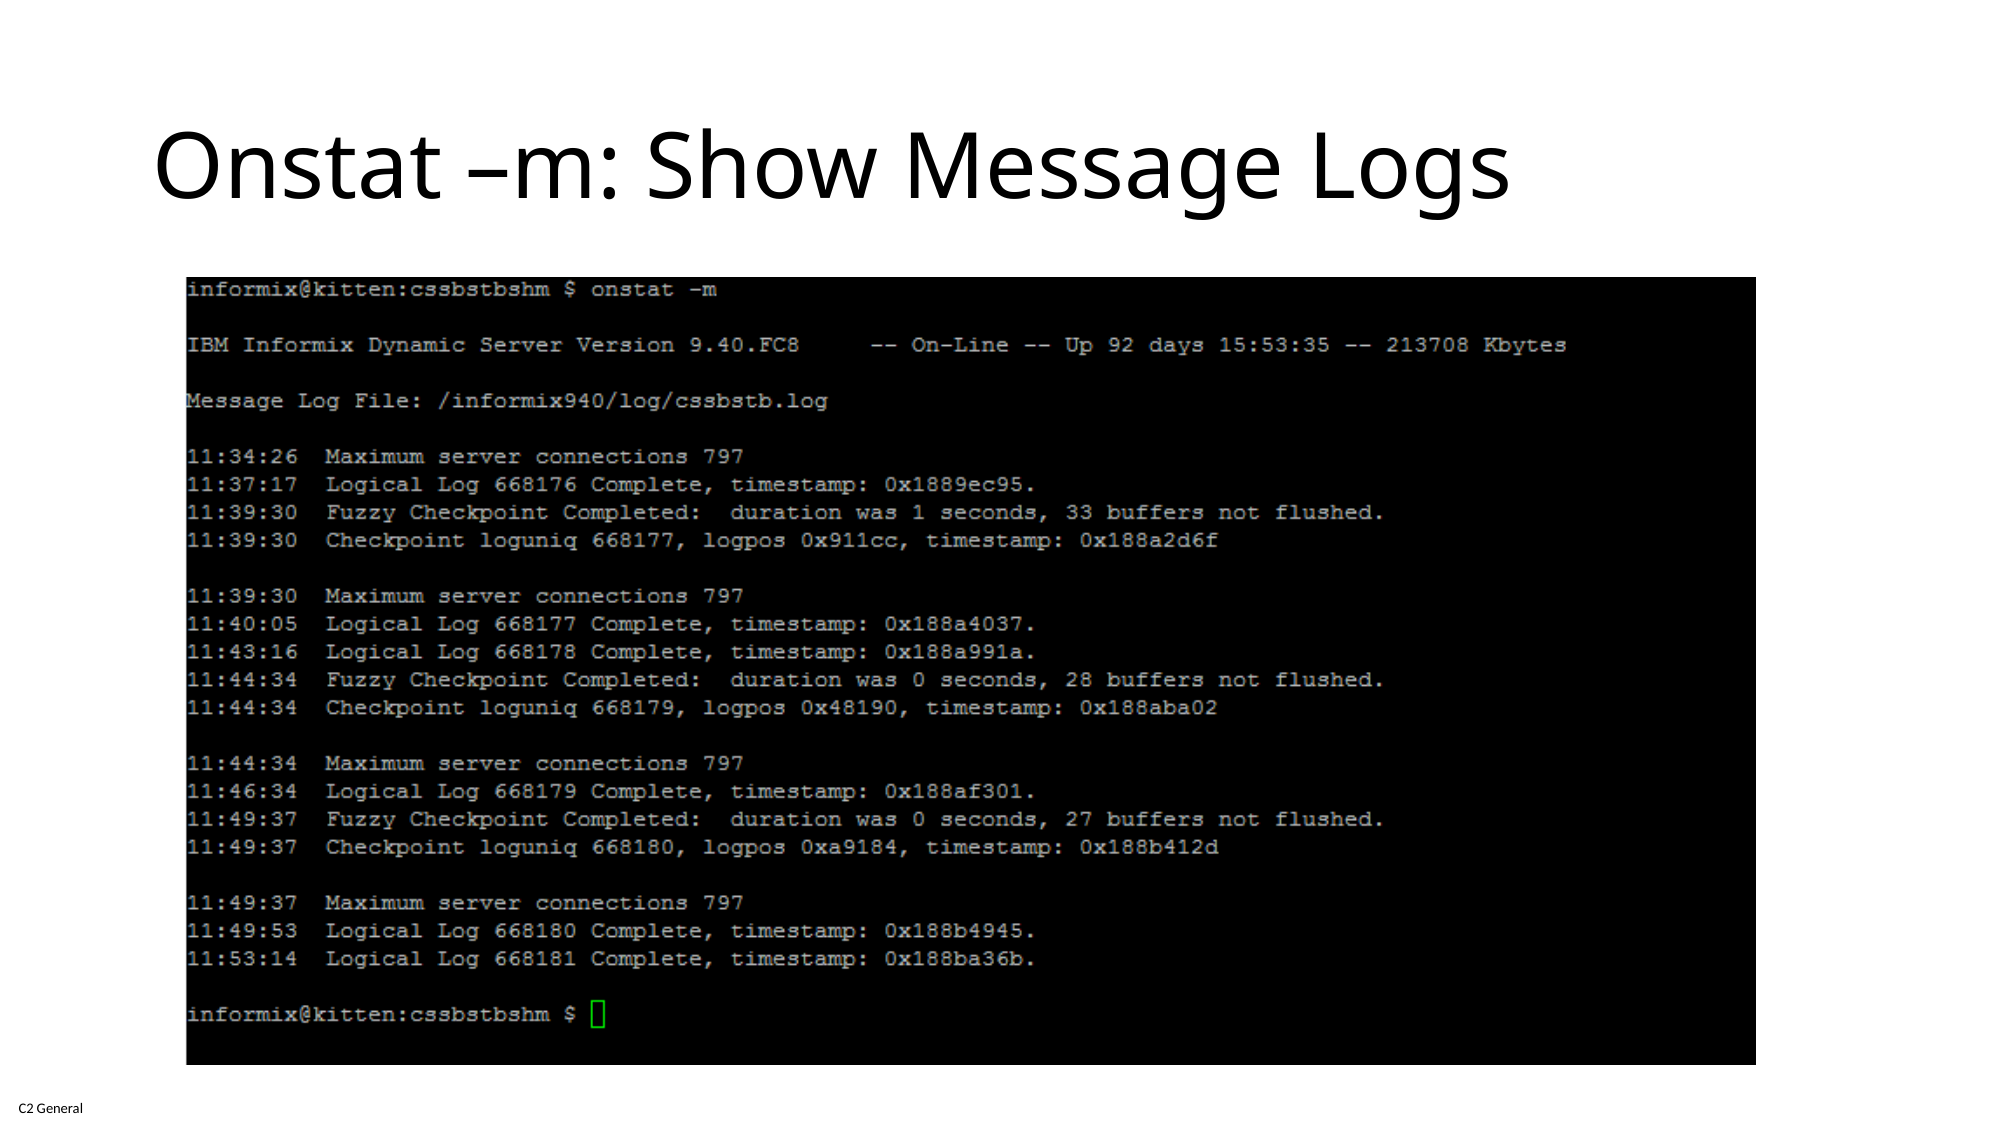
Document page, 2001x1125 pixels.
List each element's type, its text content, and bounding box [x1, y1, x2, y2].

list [185, 277, 1756, 1066]
title Onstat –m: Show Message Logs [137, 59, 1863, 278]
